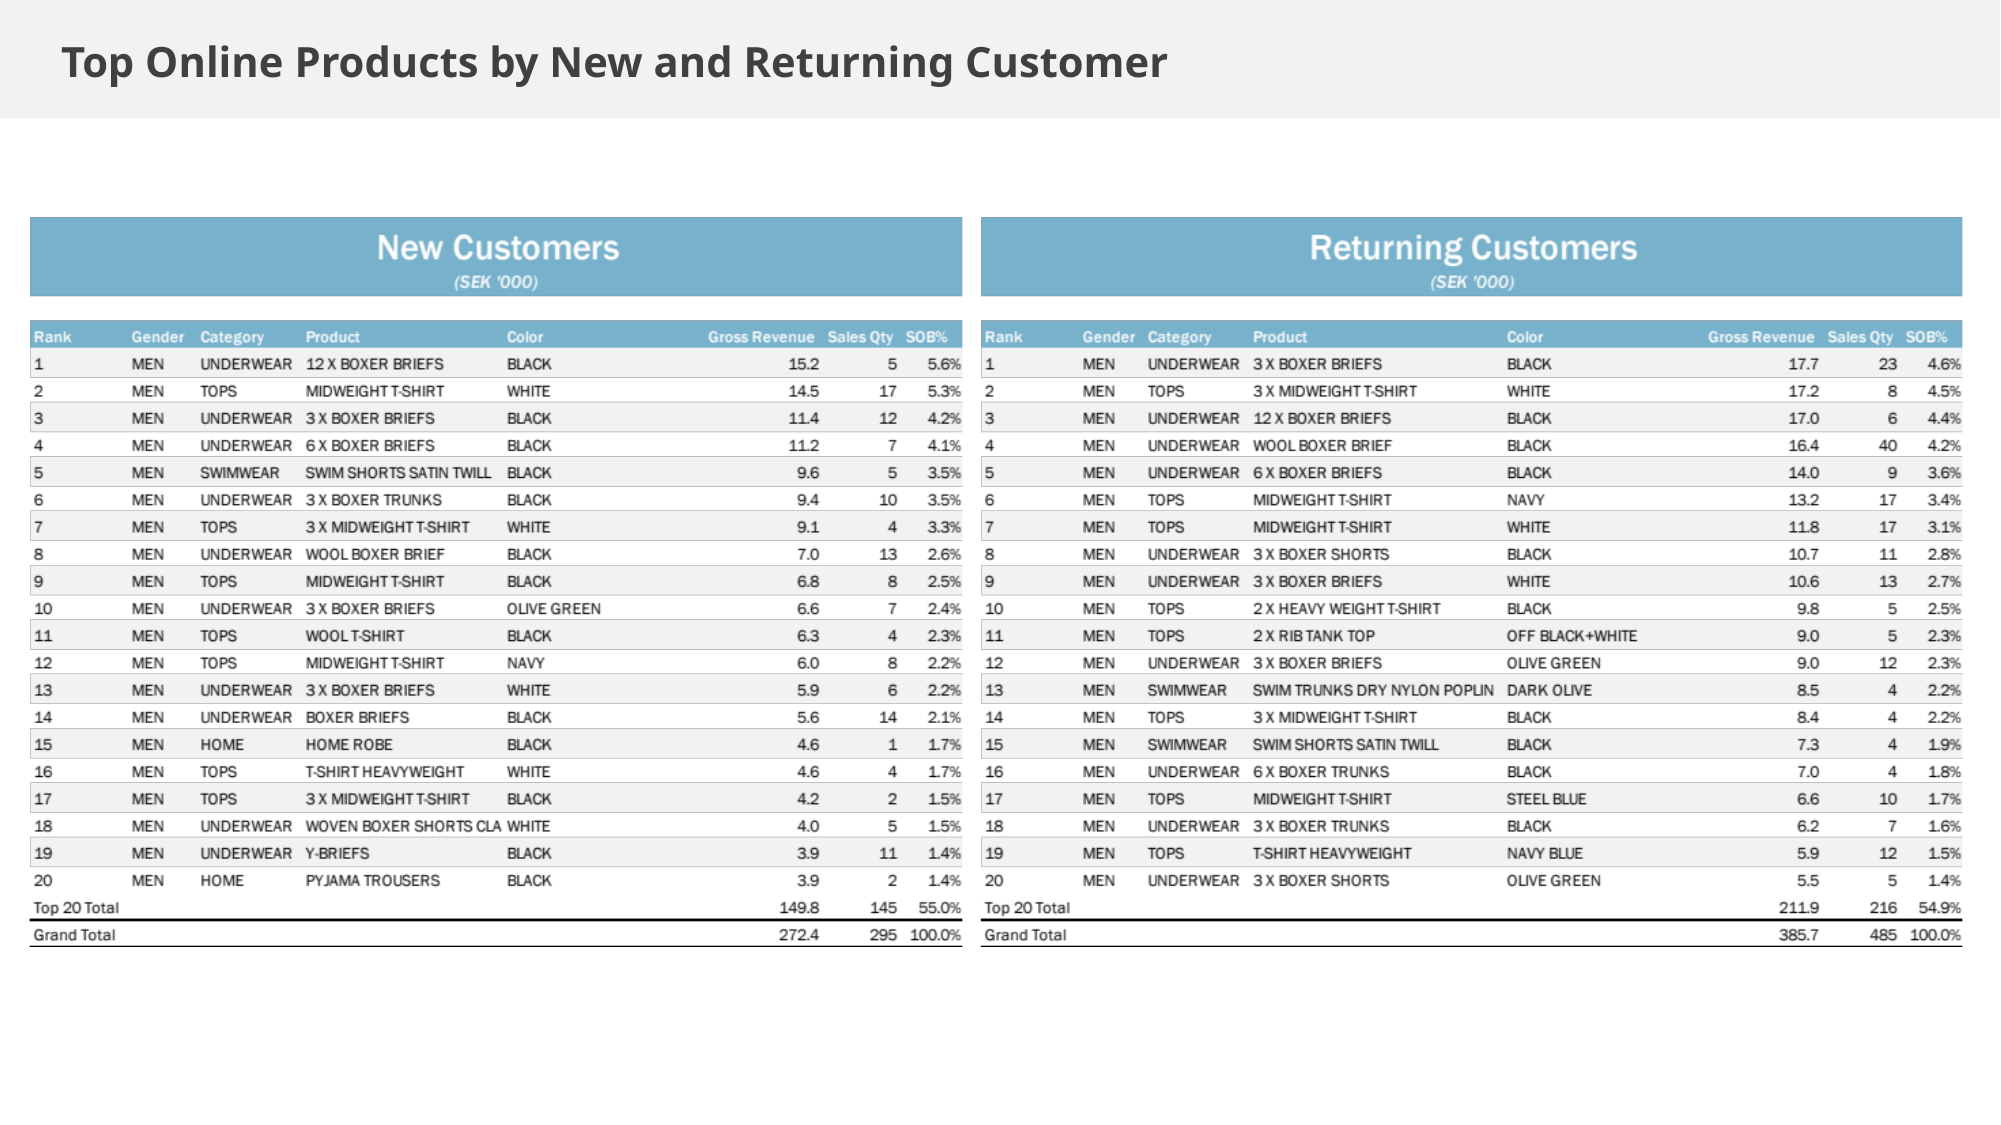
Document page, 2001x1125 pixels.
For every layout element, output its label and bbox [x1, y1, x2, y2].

picture [980, 215, 1963, 948]
picture [29, 215, 963, 948]
text_box [0, 0, 2000, 119]
